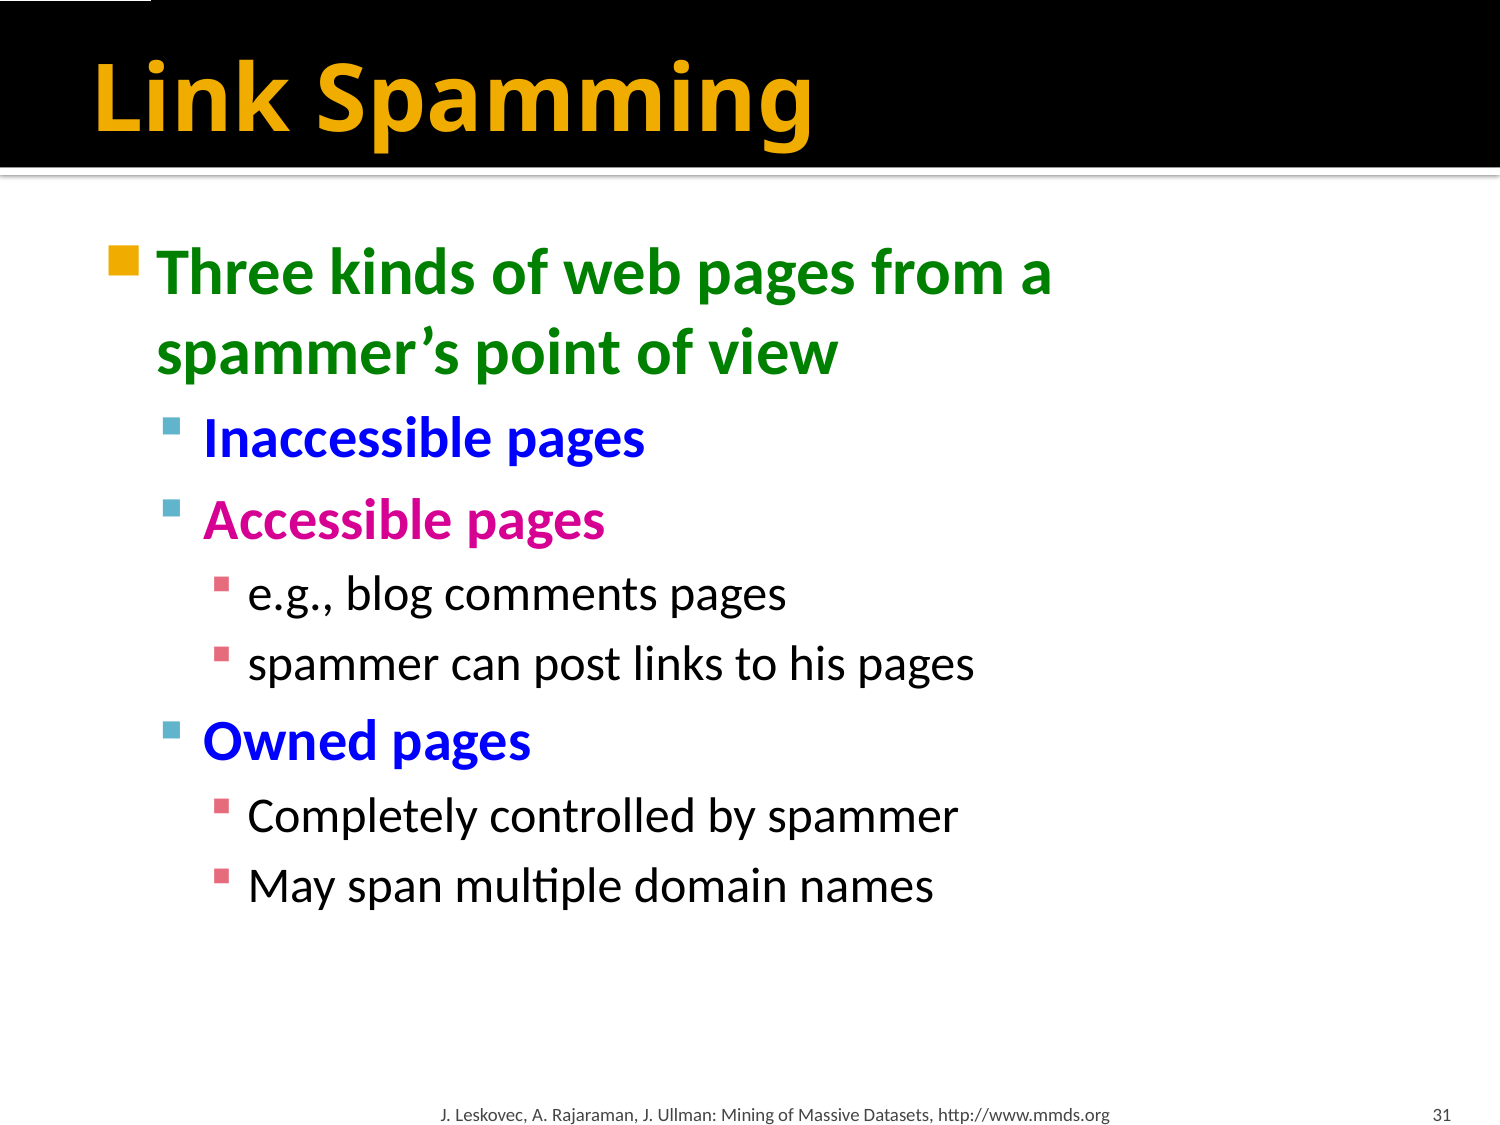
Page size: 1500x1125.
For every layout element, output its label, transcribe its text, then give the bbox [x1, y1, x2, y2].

footer J. Leskovec, A. Rajaraman, J. Ullman: Mining of Massive Datasets, http://www.mmds.org [433, 1080, 1337, 1125]
title Link Spamming [75, 12, 1425, 175]
slide_number 31 [1345, 1080, 1467, 1125]
list Three kinds of web pages from a spammer’s point of view Inaccessible pages Accessible pages e.g., blog comments pages spammer can post links to his pages Owned pages Completely controlled by spammer May span multiple domain names [75, 212, 1425, 1075]
